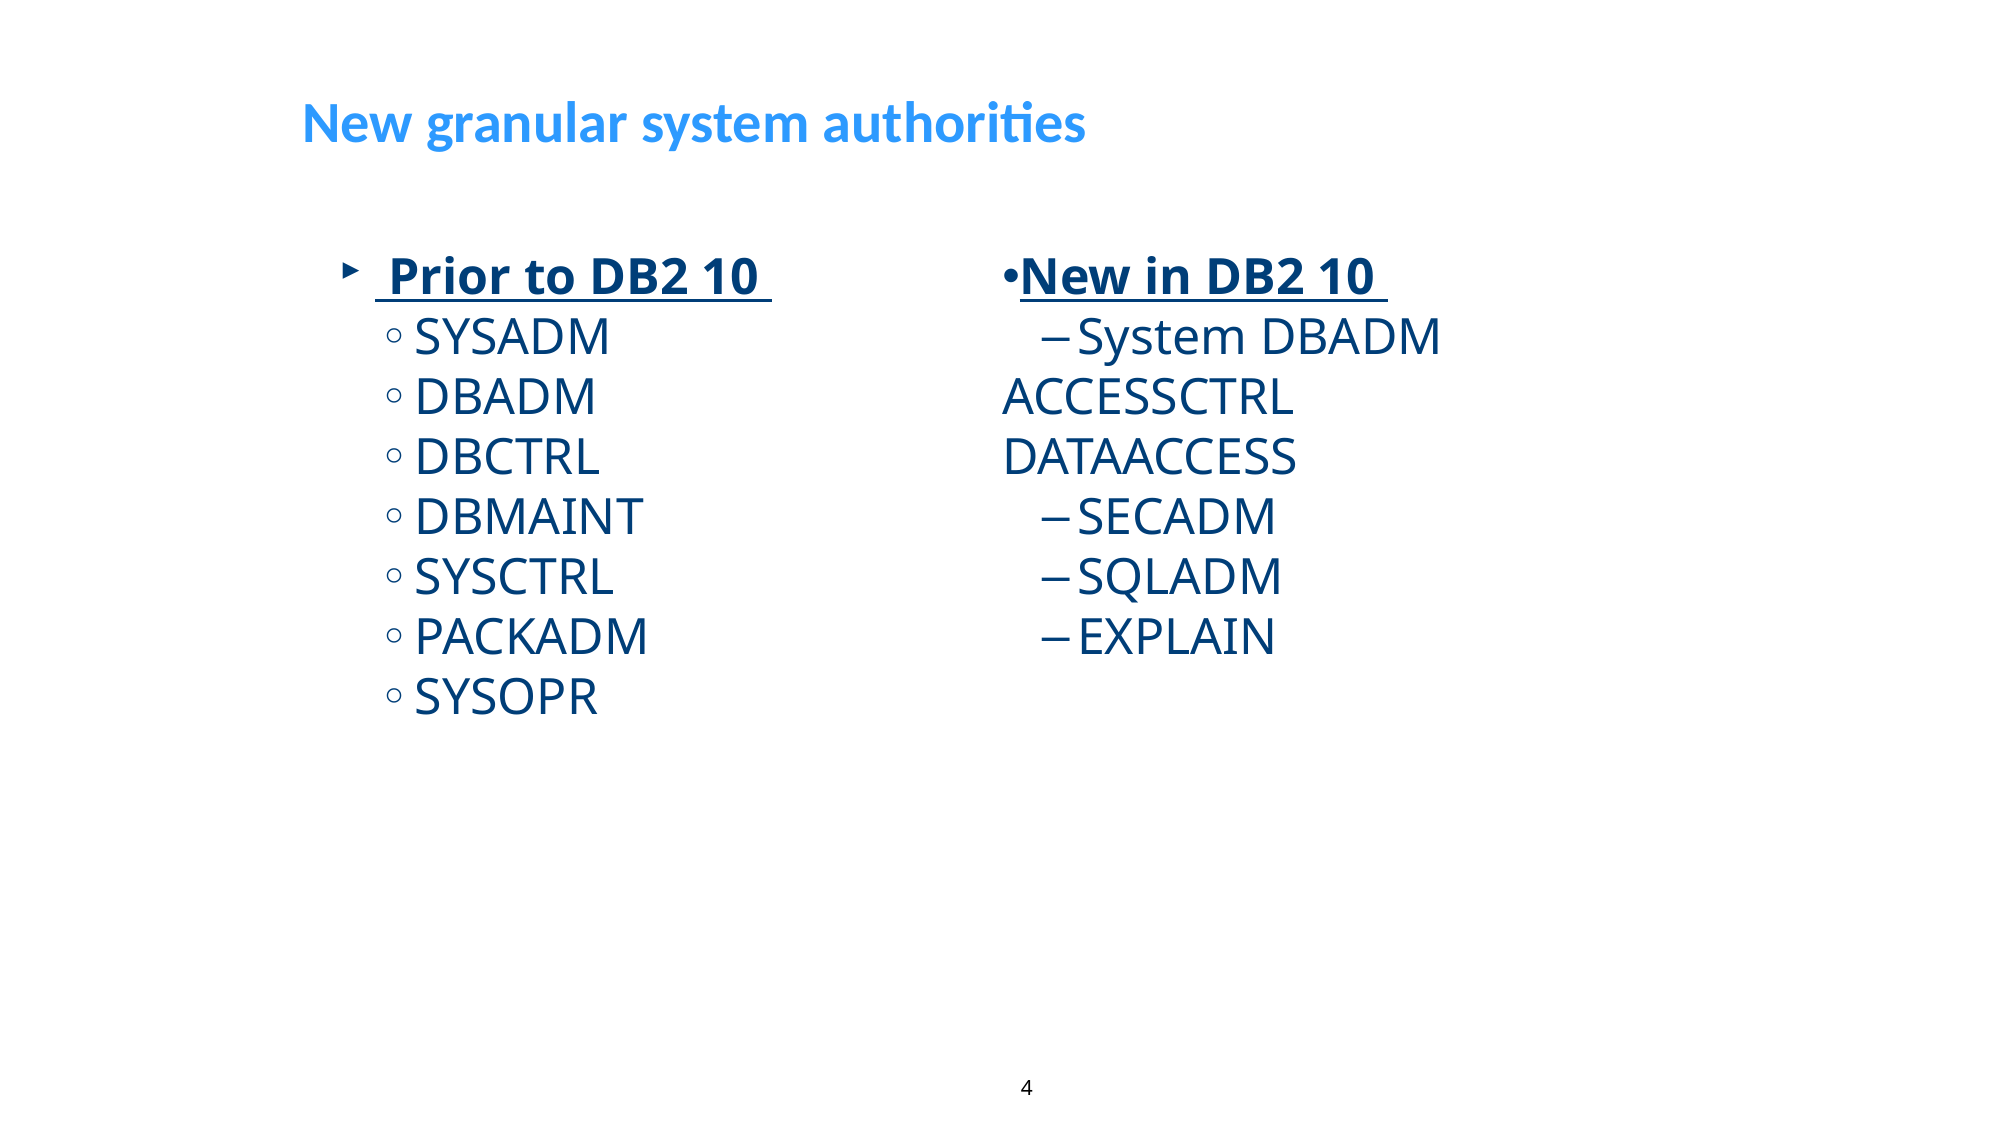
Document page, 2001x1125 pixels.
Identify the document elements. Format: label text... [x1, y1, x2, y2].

text_box New granular system authorities [287, 37, 1638, 200]
text_box New in DB2 10 System DBADM ACCESSCTRL DATAACCESS SECADM SQLADM EXPLAIN [987, 237, 1600, 980]
text_box Prior to DB2 10 SYSADM DBADM DBCTRL DBMAINT SYSCTRL PACKADM SYSOPR [324, 237, 938, 980]
text_box 4 [987, 1050, 1048, 1111]
